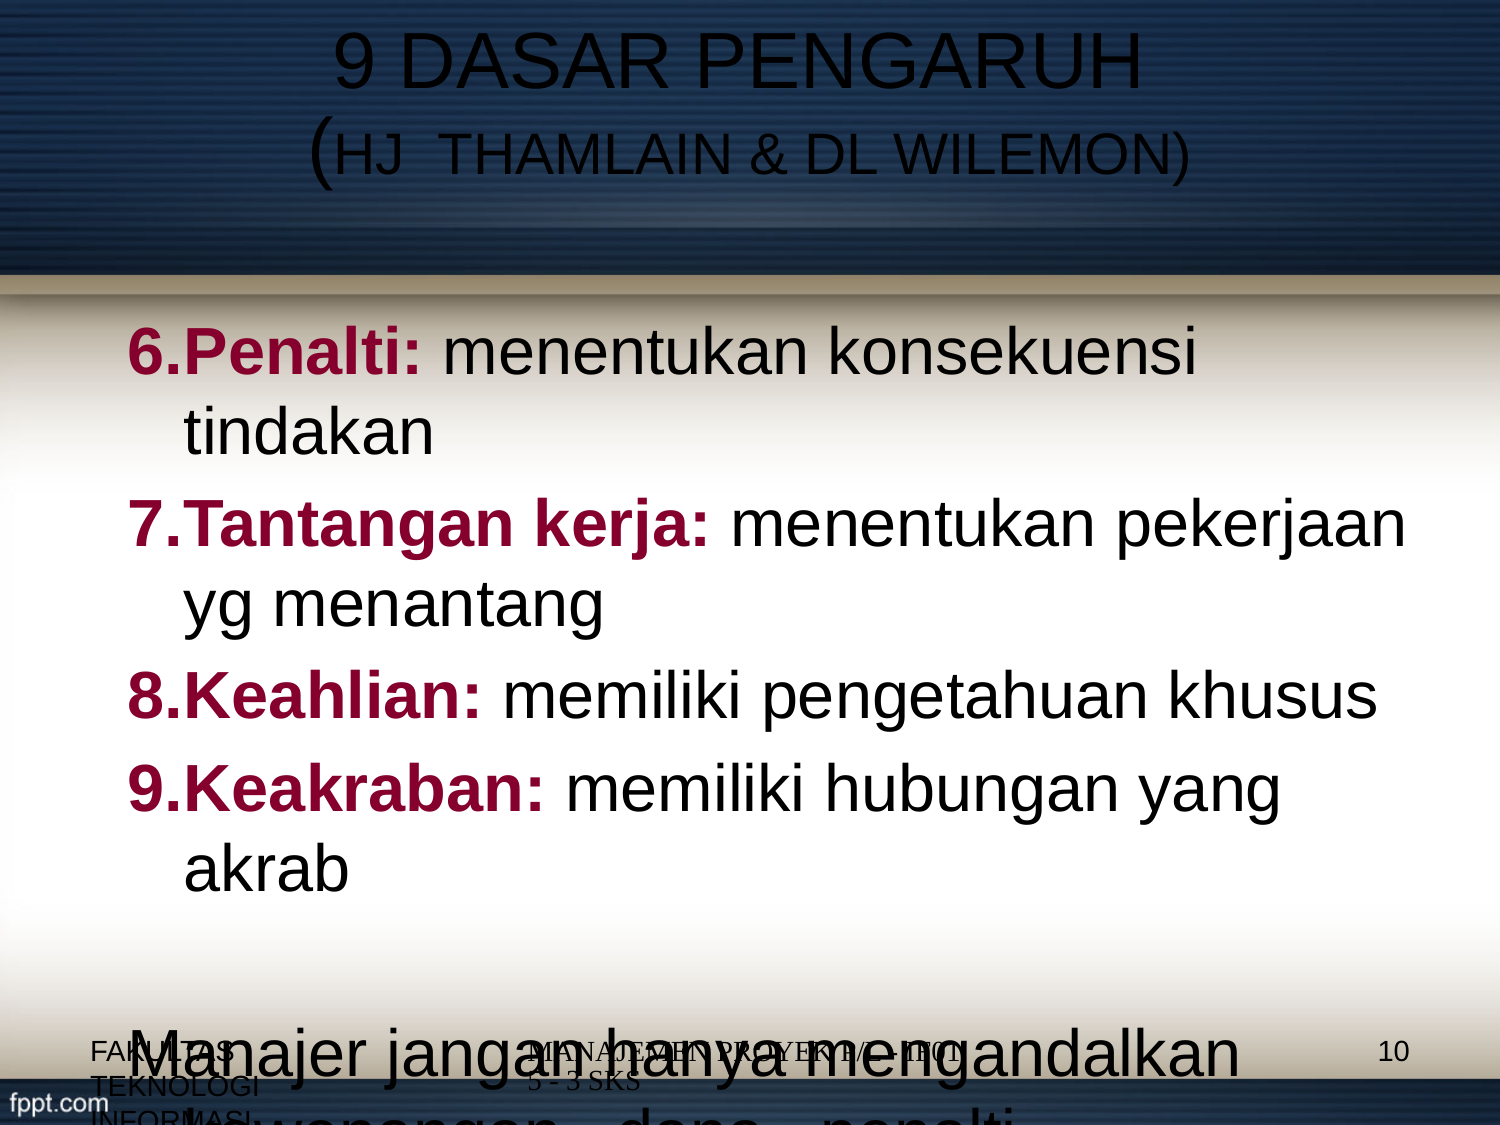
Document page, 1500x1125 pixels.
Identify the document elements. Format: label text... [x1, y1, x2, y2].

slide_number 10 [1074, 1024, 1425, 1103]
slide_number FAKULTAS TEKNOLOGI INFORMASI [75, 1024, 425, 1103]
list Penalti: menentukan konsekuensi tindakan Tantangan kerja: menentukan pekerjaan yg menantang Keahlian: memiliki pengetahuan khusus Keakraban: memiliki hubungan yang akrab Manajer jangan hanya mengandalkan kewenangan, dana, penalti [112, 299, 1438, 1063]
footer MANAJEMEN PROYEK P/L - IF015 - 3 SKS [512, 1024, 988, 1103]
title 9 DASAR PENGARUH (HJ THAMLAIN & DL WILEMON) [75, 12, 1425, 200]
picture [0, 0, 1500, 1125]
